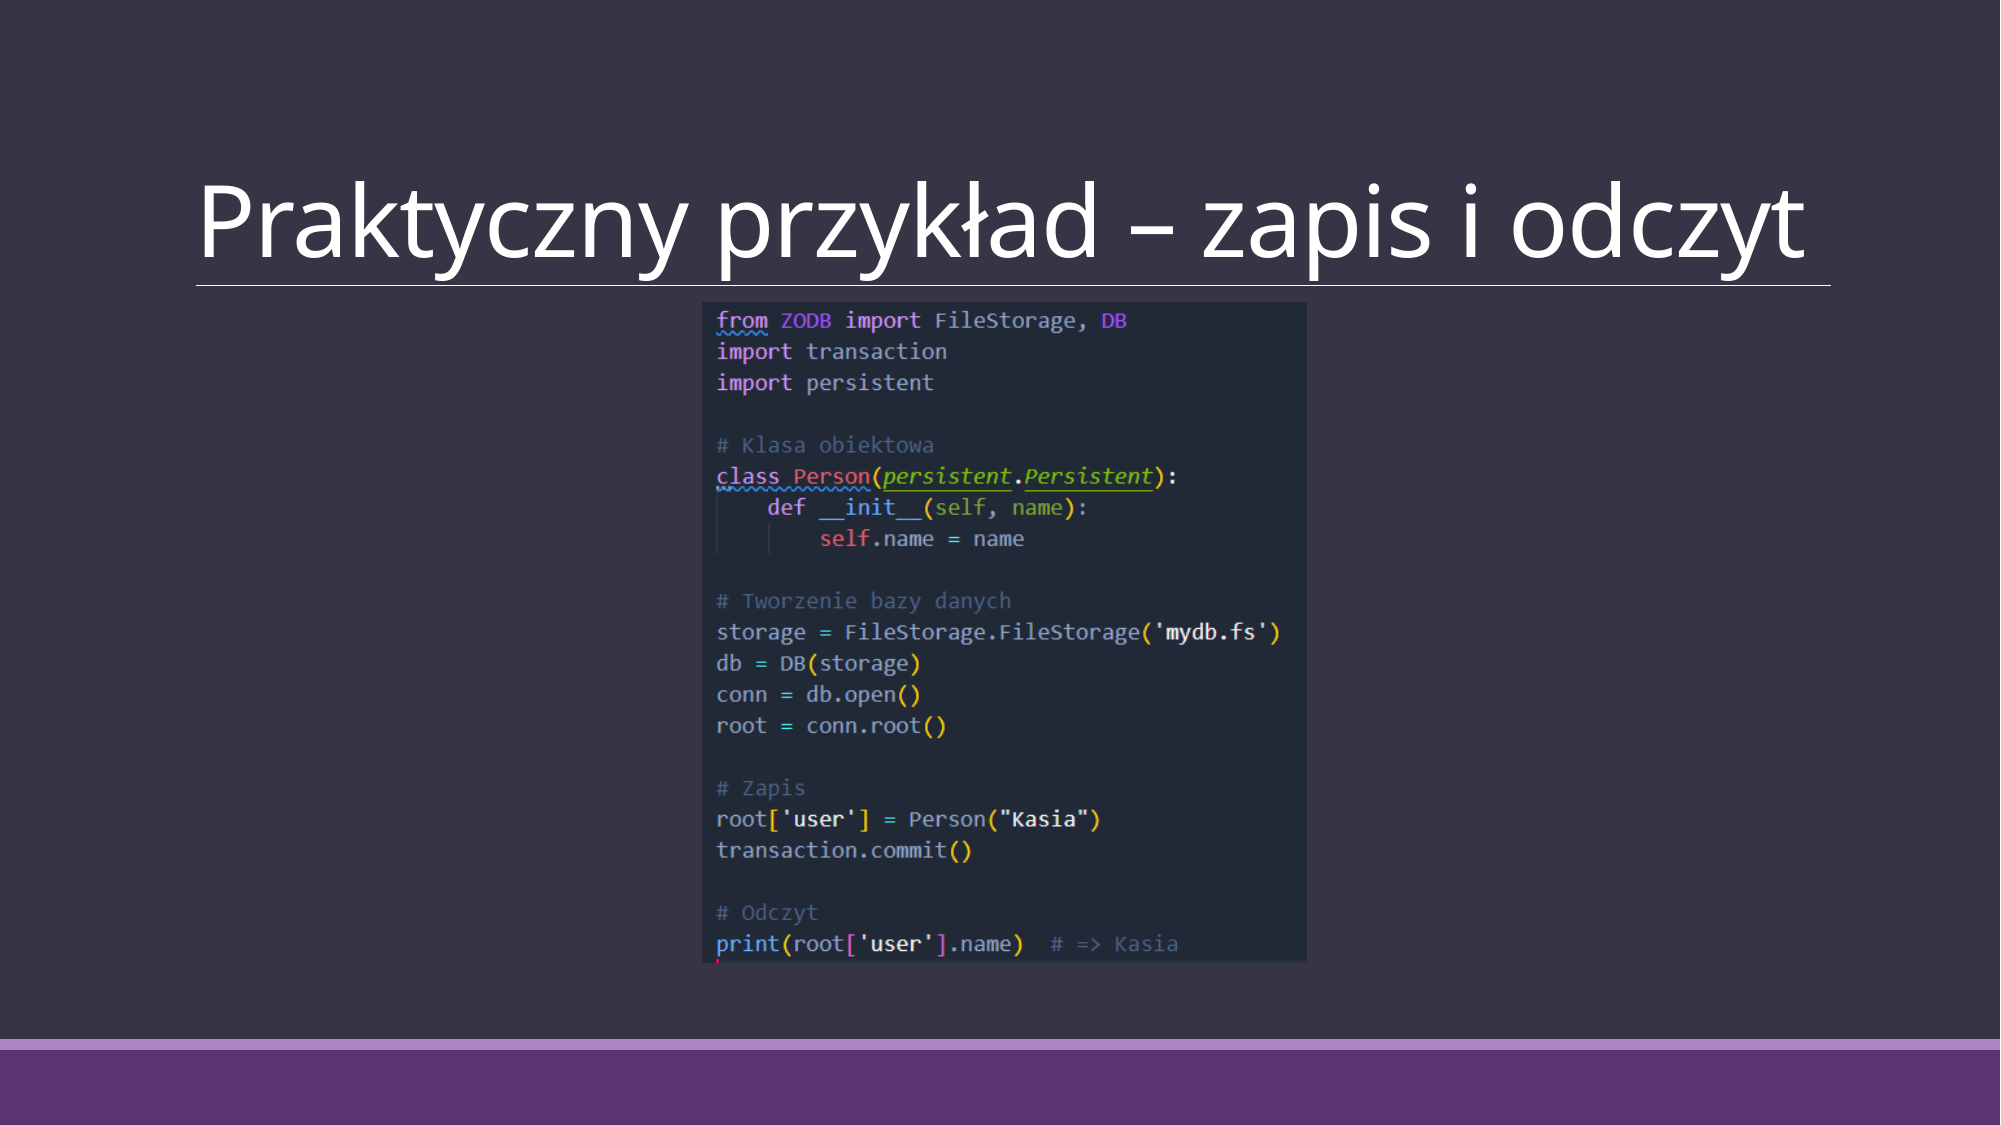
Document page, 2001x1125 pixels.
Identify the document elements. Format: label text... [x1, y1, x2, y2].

title Praktyczny przykład – zapis i odczyt [180, 47, 1830, 285]
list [702, 302, 1308, 964]
